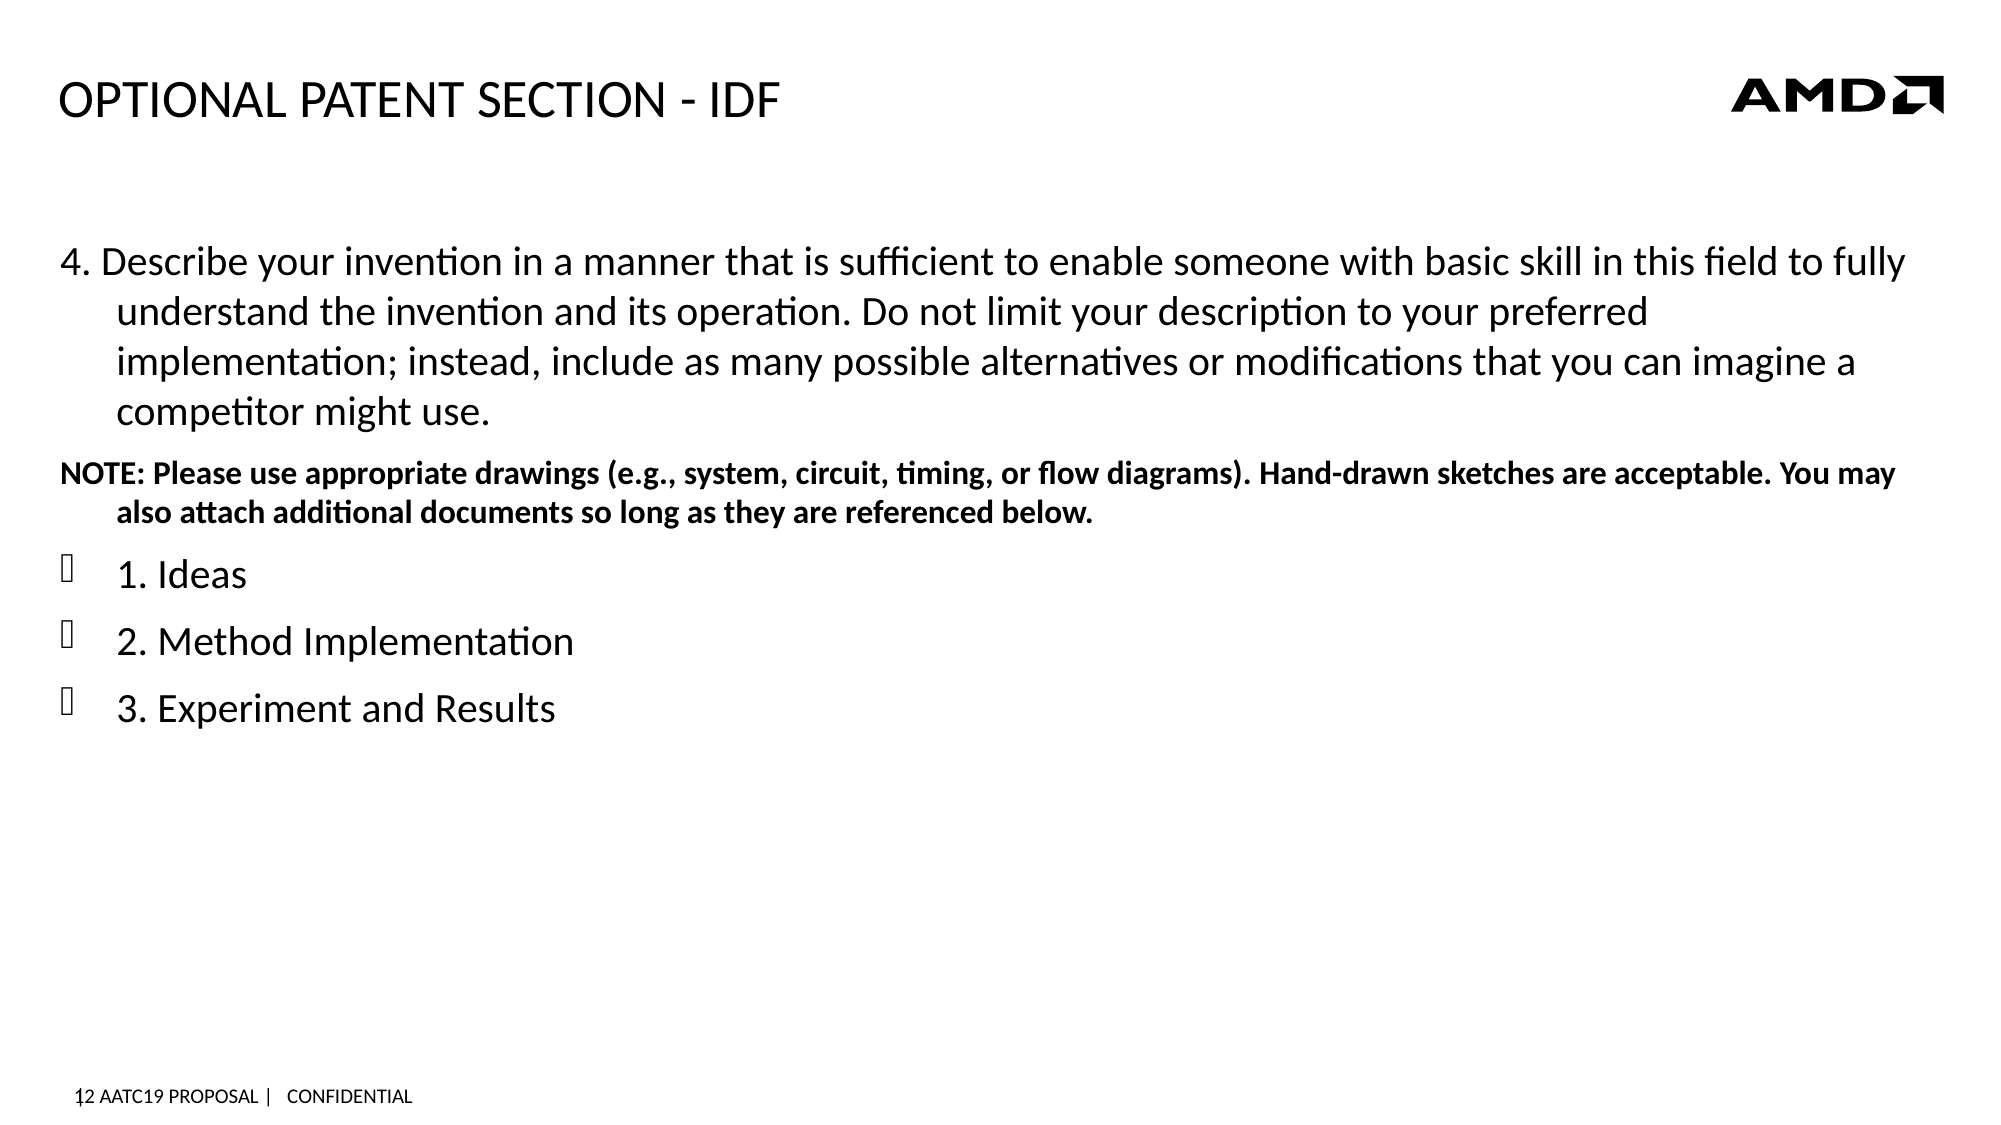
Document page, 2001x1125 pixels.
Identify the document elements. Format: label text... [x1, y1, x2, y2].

list 4. Describe your invention in a manner that is sufficient to enable someone with basic skill in this field to fully understand the invention and its operation. Do not limit your description to your preferred implementation; instead, include as many possible alternatives or modifications that you can imagine a competitor might use. NOTE: Please use appropriate drawings (e.g., system, circuit, timing, or flow diagrams). Hand-drawn sketches are acceptable. You may also attach additional documents so long as they are referenced below. 1. Ideas 2. Method Implementation 3. Experiment and Results [60, 226, 1940, 1037]
title Optional PATENT SECTION - IDF [58, 50, 1739, 129]
